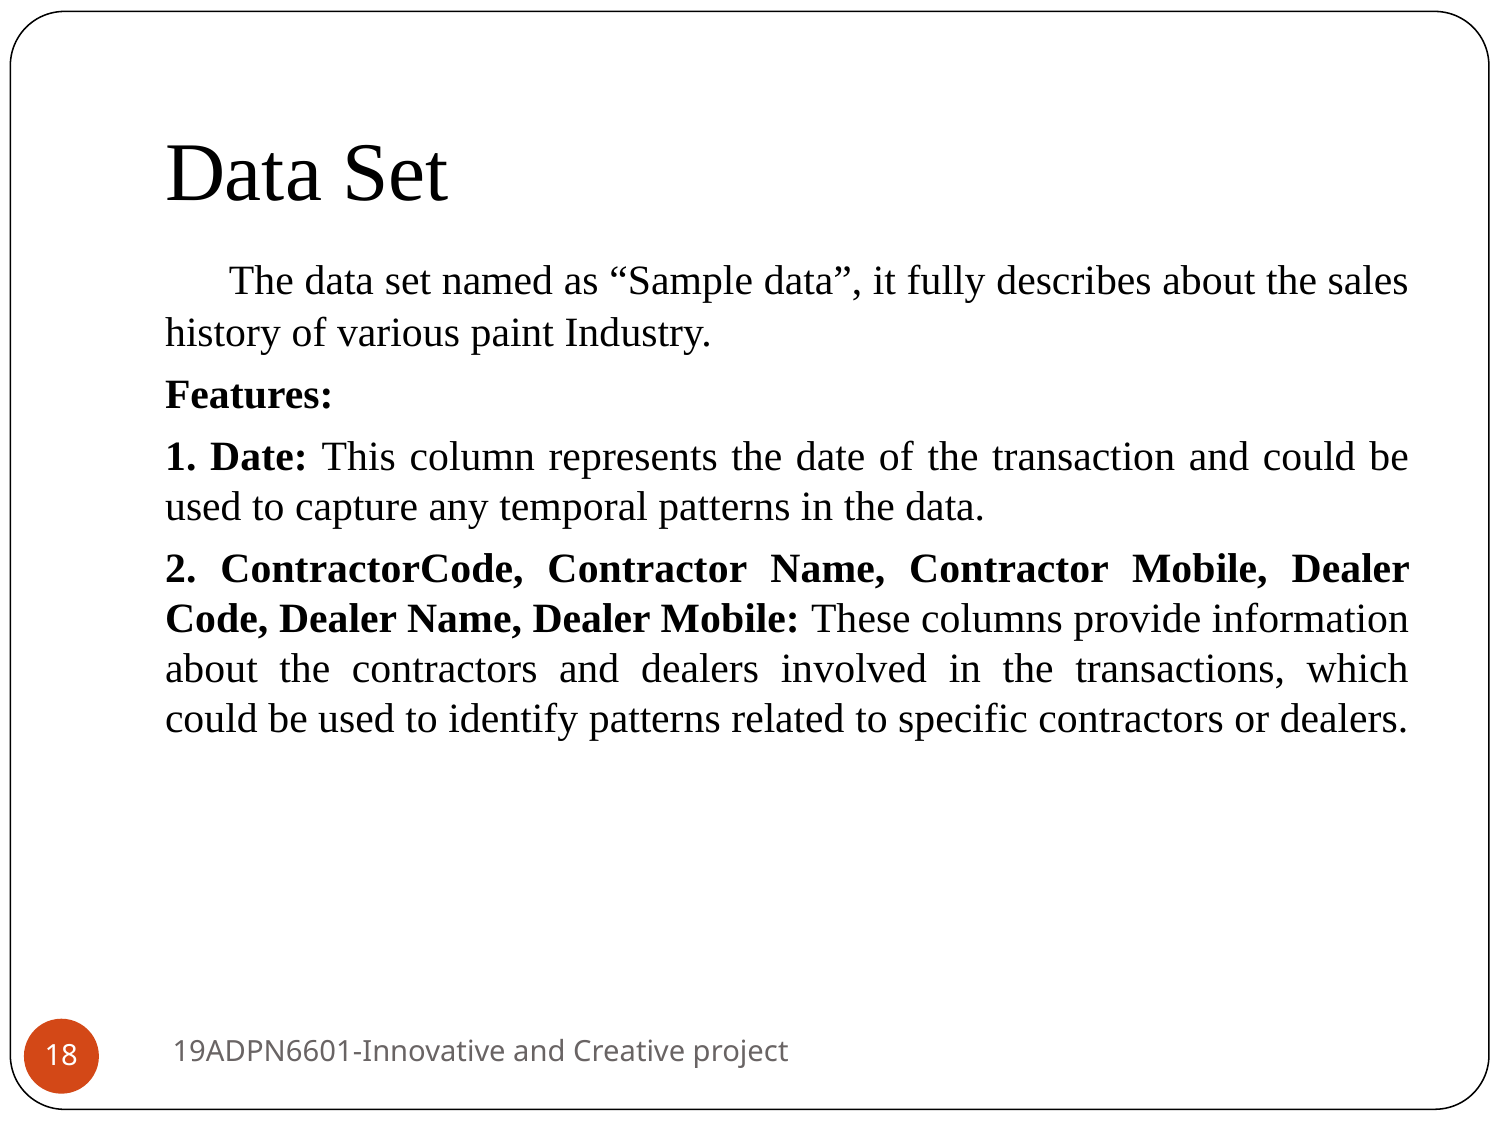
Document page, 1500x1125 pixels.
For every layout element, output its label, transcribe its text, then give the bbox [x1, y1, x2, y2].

title Data Set [150, 45, 1425, 233]
footer 19ADPN6601-Innovative and Creative project [150, 1012, 878, 1088]
slide_number 18 [23, 1018, 99, 1094]
list The data set named as “Sample data”, it fully describes about the sales history of various paint Industry. Features: 1. Date: This column represents the date of the transaction and could be used to capture any temporal patterns in the data. 2. ContractorCode, Contractor Name, Contractor Mobile, Dealer Code, Dealer Name, Dealer Mobile: These columns provide information about the contractors and dealers involved in the transactions, which could be used to identify patterns related to specific contractors or dealers. [150, 237, 1425, 988]
